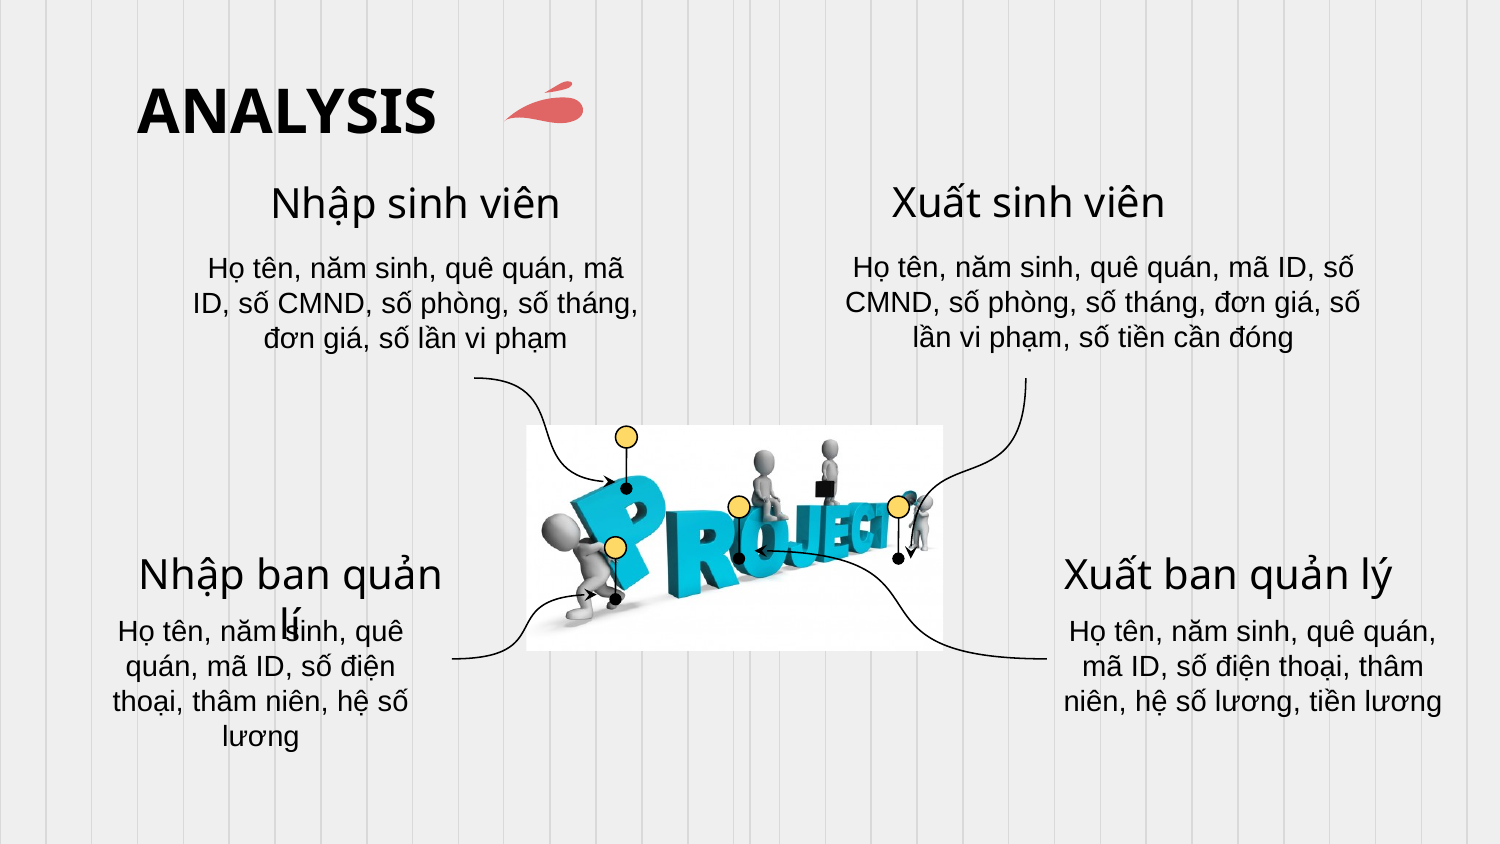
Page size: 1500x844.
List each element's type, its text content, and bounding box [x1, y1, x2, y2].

picture [899, 527, 944, 550]
subtitle Họ tên, năm sinh, quê quán, mã ID, số điện thoại, thâm niên, hệ số lương [71, 597, 451, 768]
subtitle Họ tên, năm sinh, quê quán, mã ID, số CMND, số phòng, số tháng, đơn giá, số lần vi phạm, số tiền cần đóng [823, 233, 1383, 362]
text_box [754, 550, 1048, 660]
title Nhập sinh viên [224, 161, 608, 234]
picture [526, 425, 898, 651]
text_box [492, 359, 598, 501]
title Xuất ban quản lý [1047, 532, 1411, 597]
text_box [877, 410, 1059, 527]
text_box [544, 81, 573, 93]
title Nhập ban quản lí [115, 532, 466, 597]
title ANALYSIS [122, 56, 1389, 151]
text_box [504, 97, 584, 124]
subtitle Họ tên, năm sinh, quê quán, mã ID, số điện thoại, thâm niên, hệ số lương, tiền lương [1048, 597, 1458, 768]
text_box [451, 594, 597, 660]
title Xuất sinh viên [861, 161, 1198, 233]
subtitle Họ tên, năm sinh, quê quán, mã ID, số CMND, số phòng, số tháng, đơn giá, số lần vi phạm [174, 234, 657, 374]
